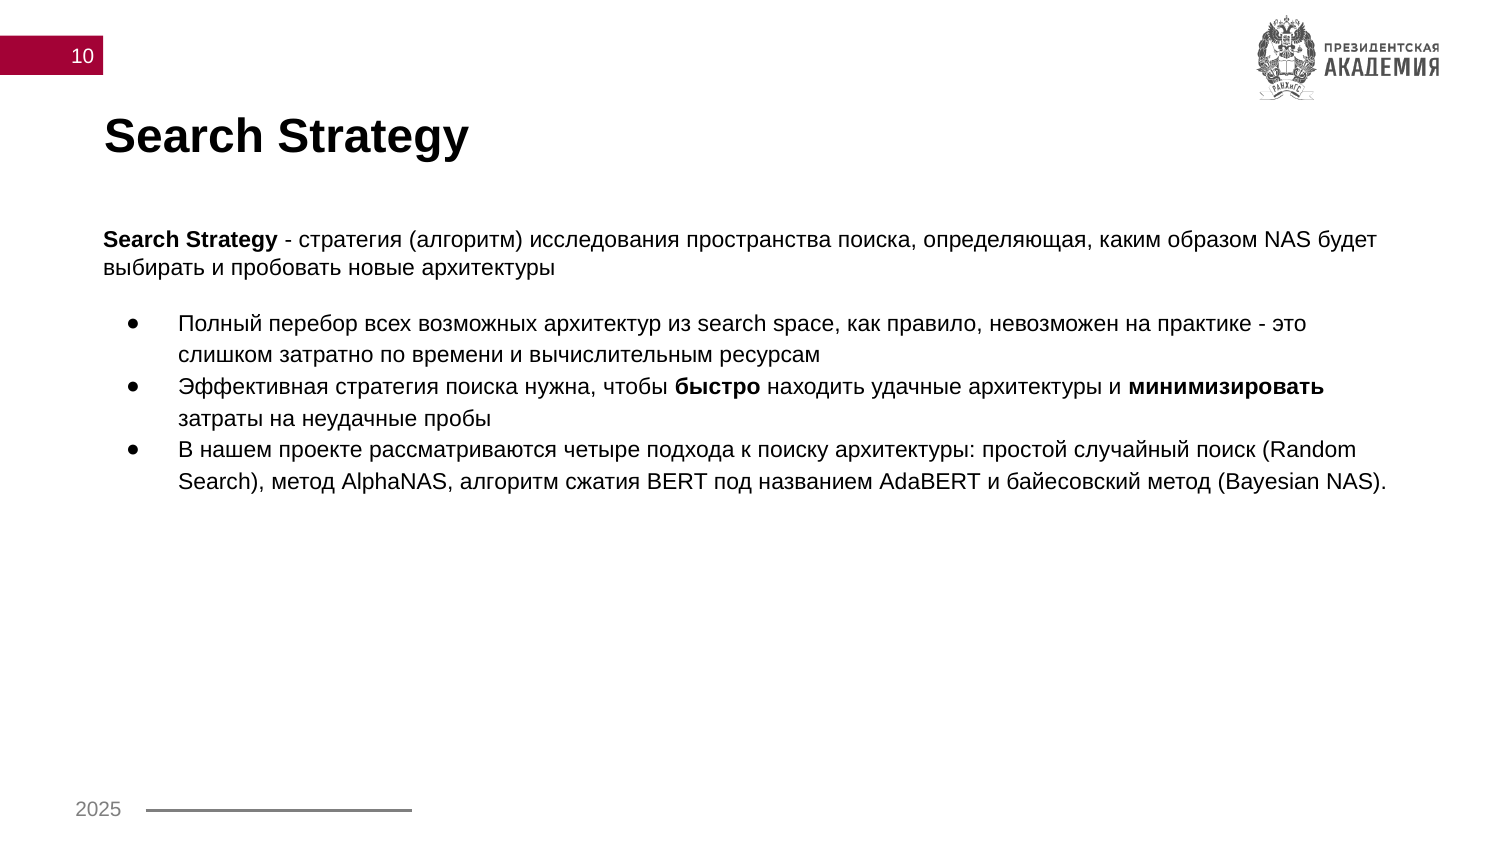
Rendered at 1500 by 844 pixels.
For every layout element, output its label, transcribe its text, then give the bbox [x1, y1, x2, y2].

picture [1256, 15, 1439, 100]
title Search Strategy [104, 111, 1213, 200]
list Search Strategy - стратегия (алгоритм) исследования пространства поиска, определяющая, каким образом NAS будет выбирать и пробовать новые архитектуры Полный перебор всех возможных архитектур из search space, как правило, невозможен на практике - это слишком затратно по времени и вычислительным ресурсам Эффективная стратегия поиска нужна, чтобы быстро находить удачные архитектуры и минимизировать затраты на неудачные пробы В нашем проекте рассматриваются четыре подхода к поиску архитектуры: простой случайный поиск (Random Search), метод AlphaNAS, алгоритм сжатия BERT под названием AdaBERT и байесовский метод (Bayesian NAS). [103, 224, 1400, 760]
